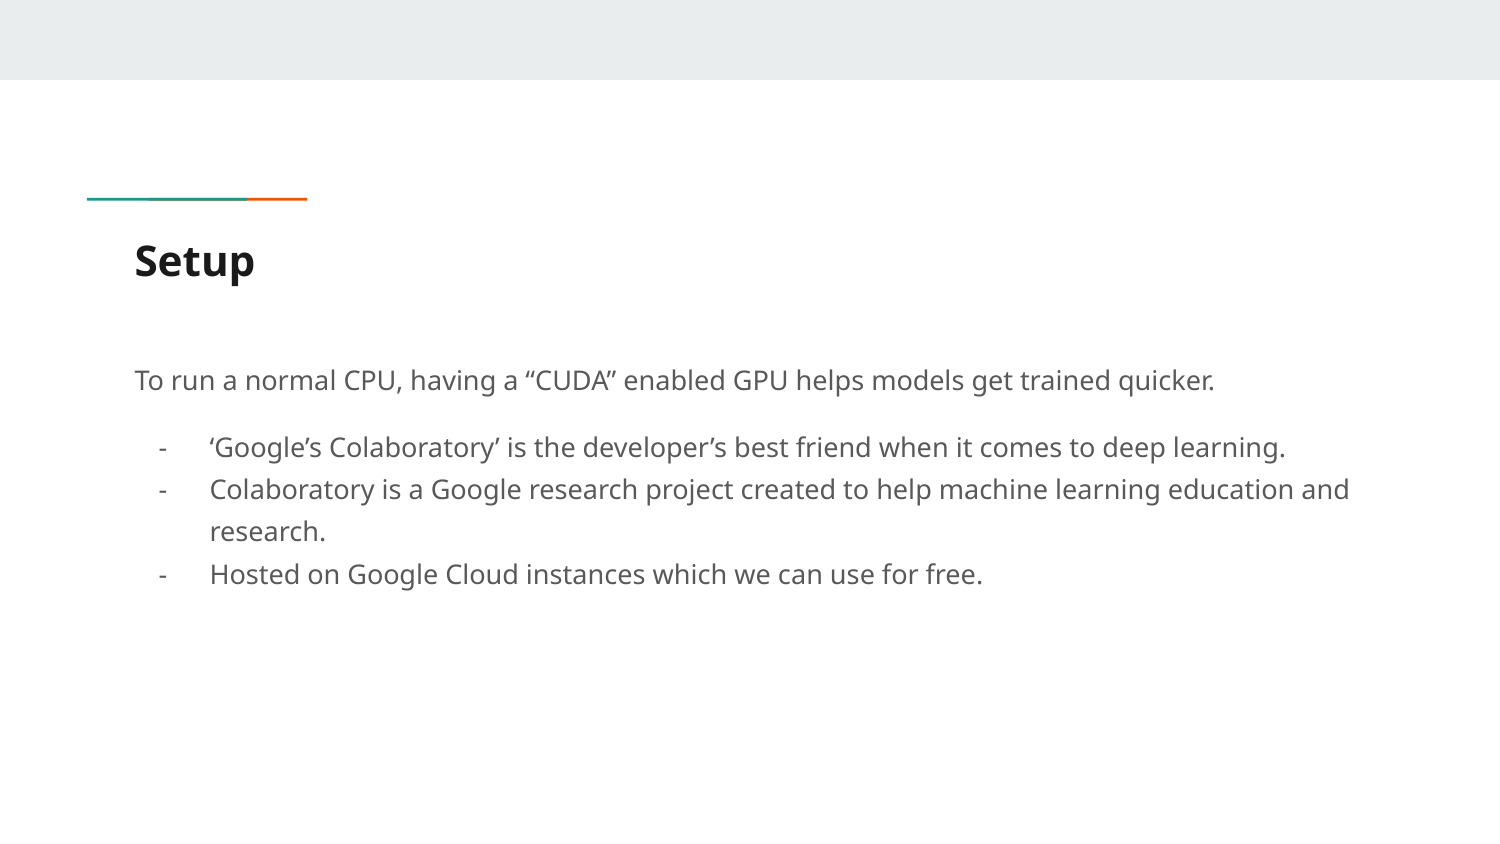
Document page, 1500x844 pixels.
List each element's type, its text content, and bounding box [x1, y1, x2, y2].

title Setup [119, 216, 1381, 305]
list To run a normal CPU, having a “CUDA” enabled GPU helps models get trained quicker. ‘Google’s Colaboratory’ is the developer’s best friend when it comes to deep learning. Colaboratory is a Google research project created to help machine learning education and research. Hosted on Google Cloud instances which we can use for free. [119, 341, 1381, 712]
